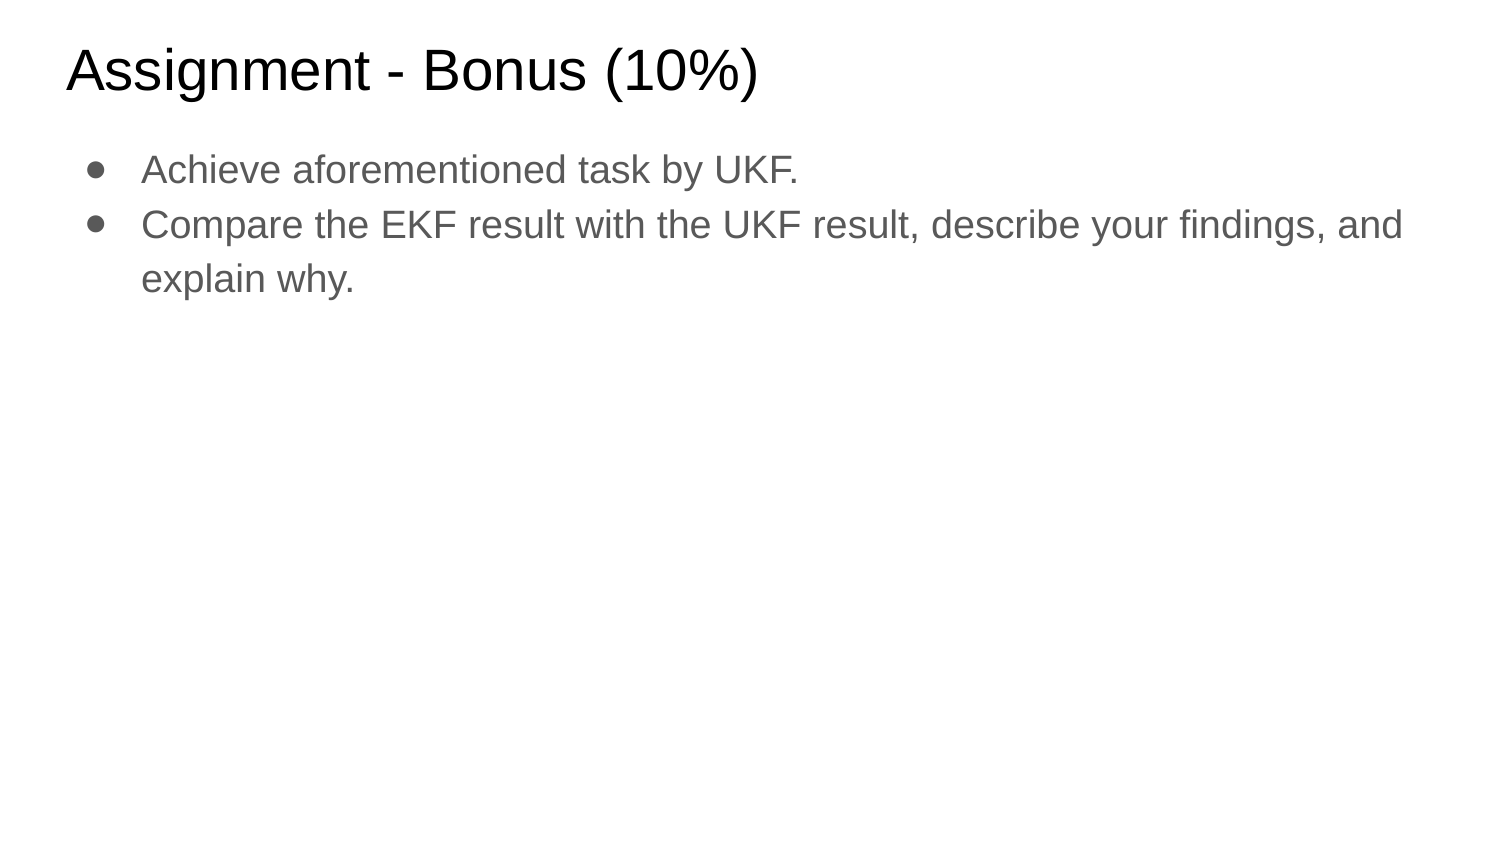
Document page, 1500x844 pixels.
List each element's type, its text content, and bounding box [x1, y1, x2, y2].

title Assignment - Bonus (10%) [51, 17, 1449, 112]
list Achieve aforementioned task by UKF. Compare the EKF result with the UKF result, describe your findings, and explain why. [51, 121, 1449, 734]
